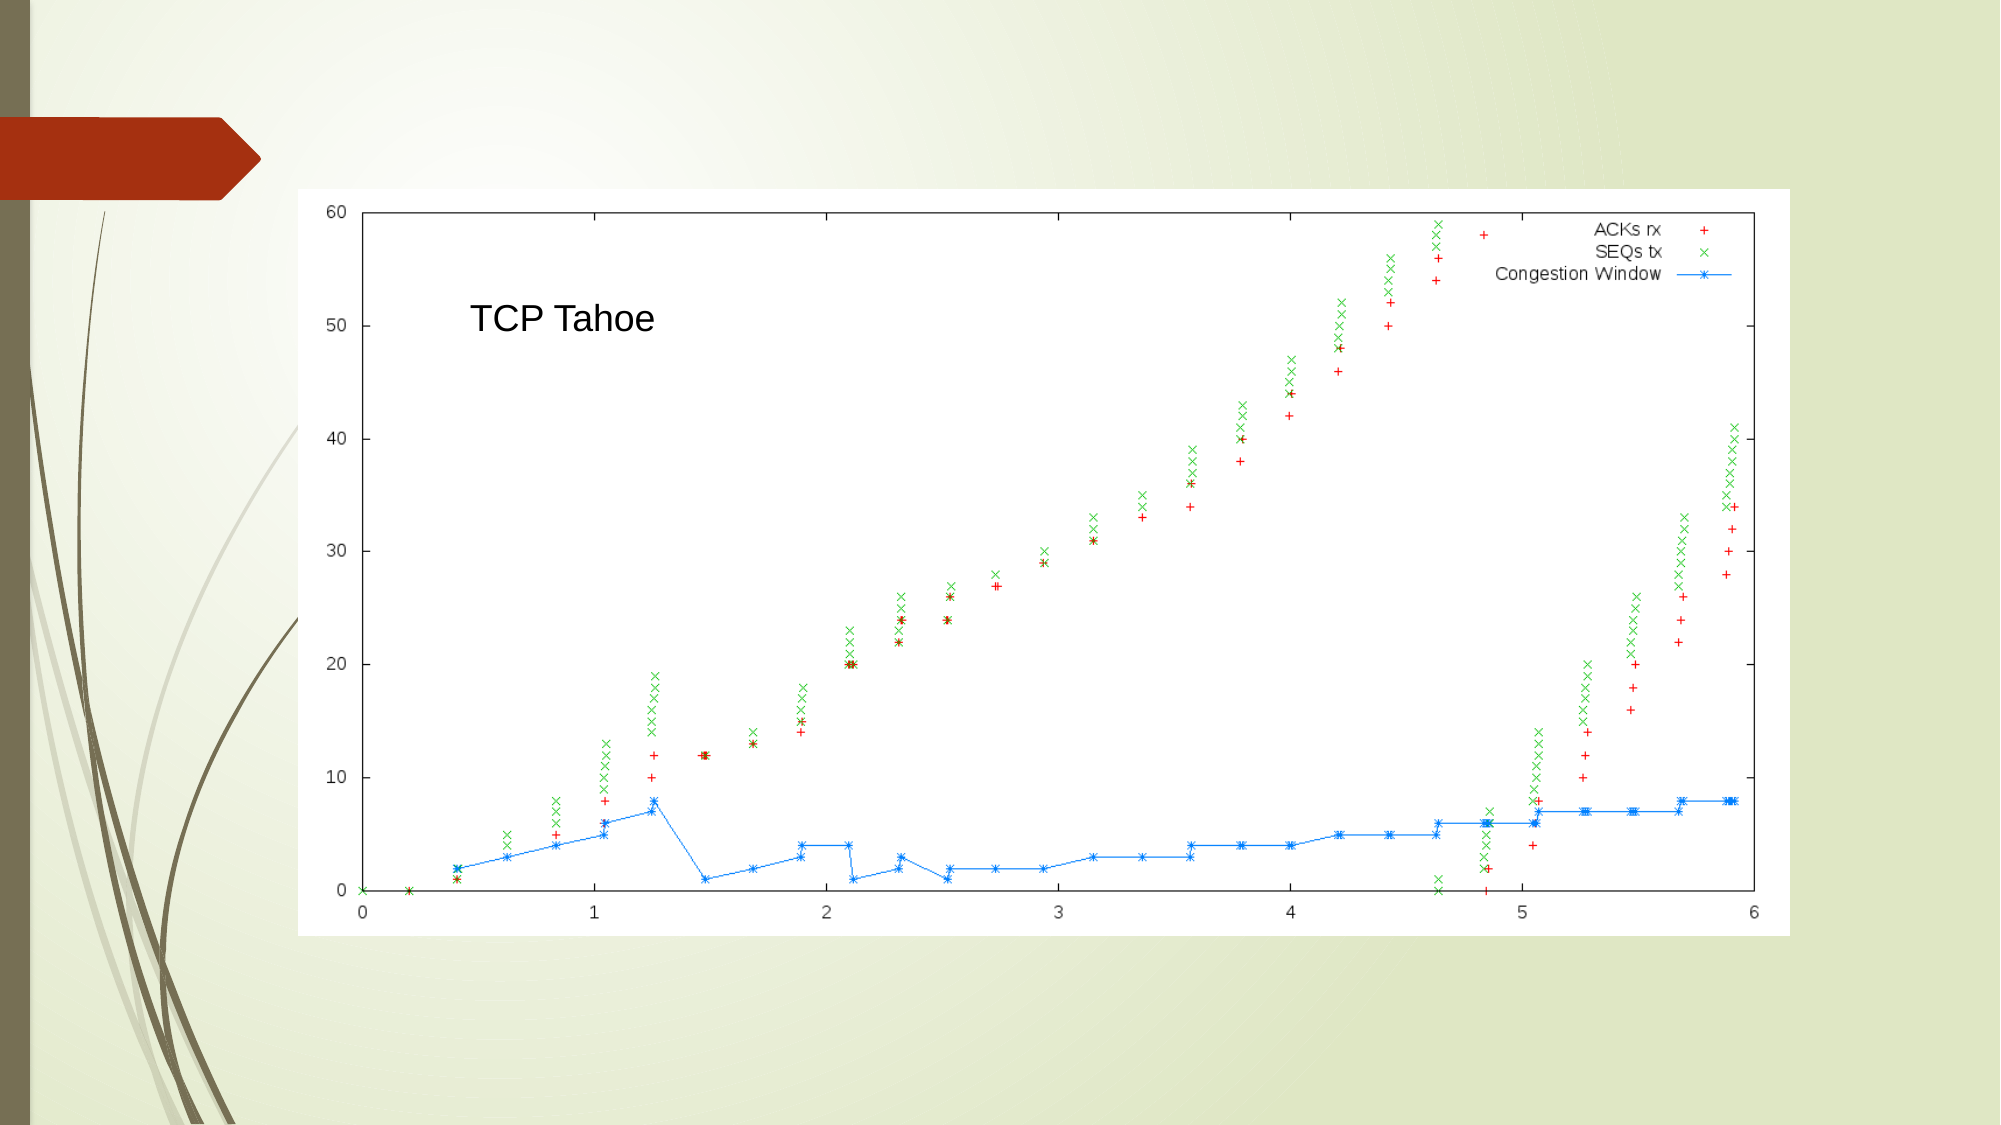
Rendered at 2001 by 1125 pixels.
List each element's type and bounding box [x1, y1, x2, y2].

picture [298, 189, 1791, 936]
